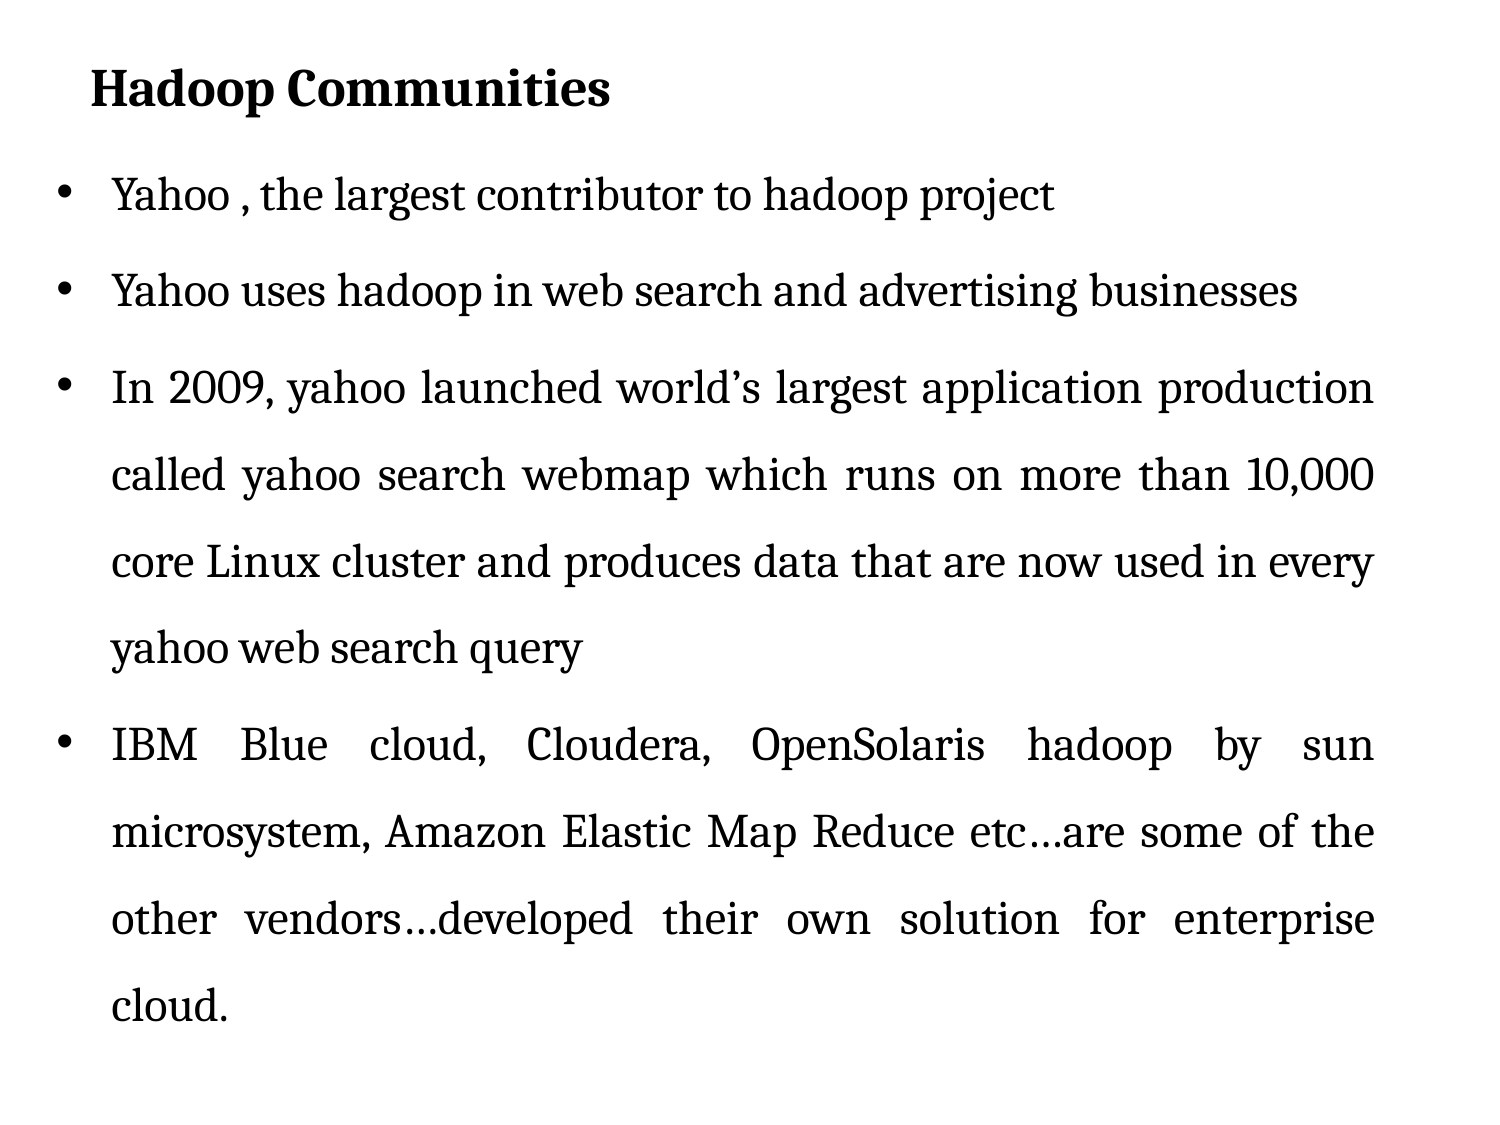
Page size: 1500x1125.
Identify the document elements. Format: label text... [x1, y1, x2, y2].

list Yahoo , the largest contributor to hadoop project Yahoo uses hadoop in web search and advertising businesses In 2009, yahoo launched world’s largest application production called yahoo search webmap which runs on more than 10,000 core Linux cluster and produces data that are now used in every yahoo web search query IBM Blue cloud, Cloudera, OpenSolaris hadoop by sun microsystem, Amazon Elastic Map Reduce etc…are some of the other vendors…developed their own solution for enterprise cloud. [41, 125, 1392, 1047]
title Hadoop Communities [75, 45, 1425, 126]
